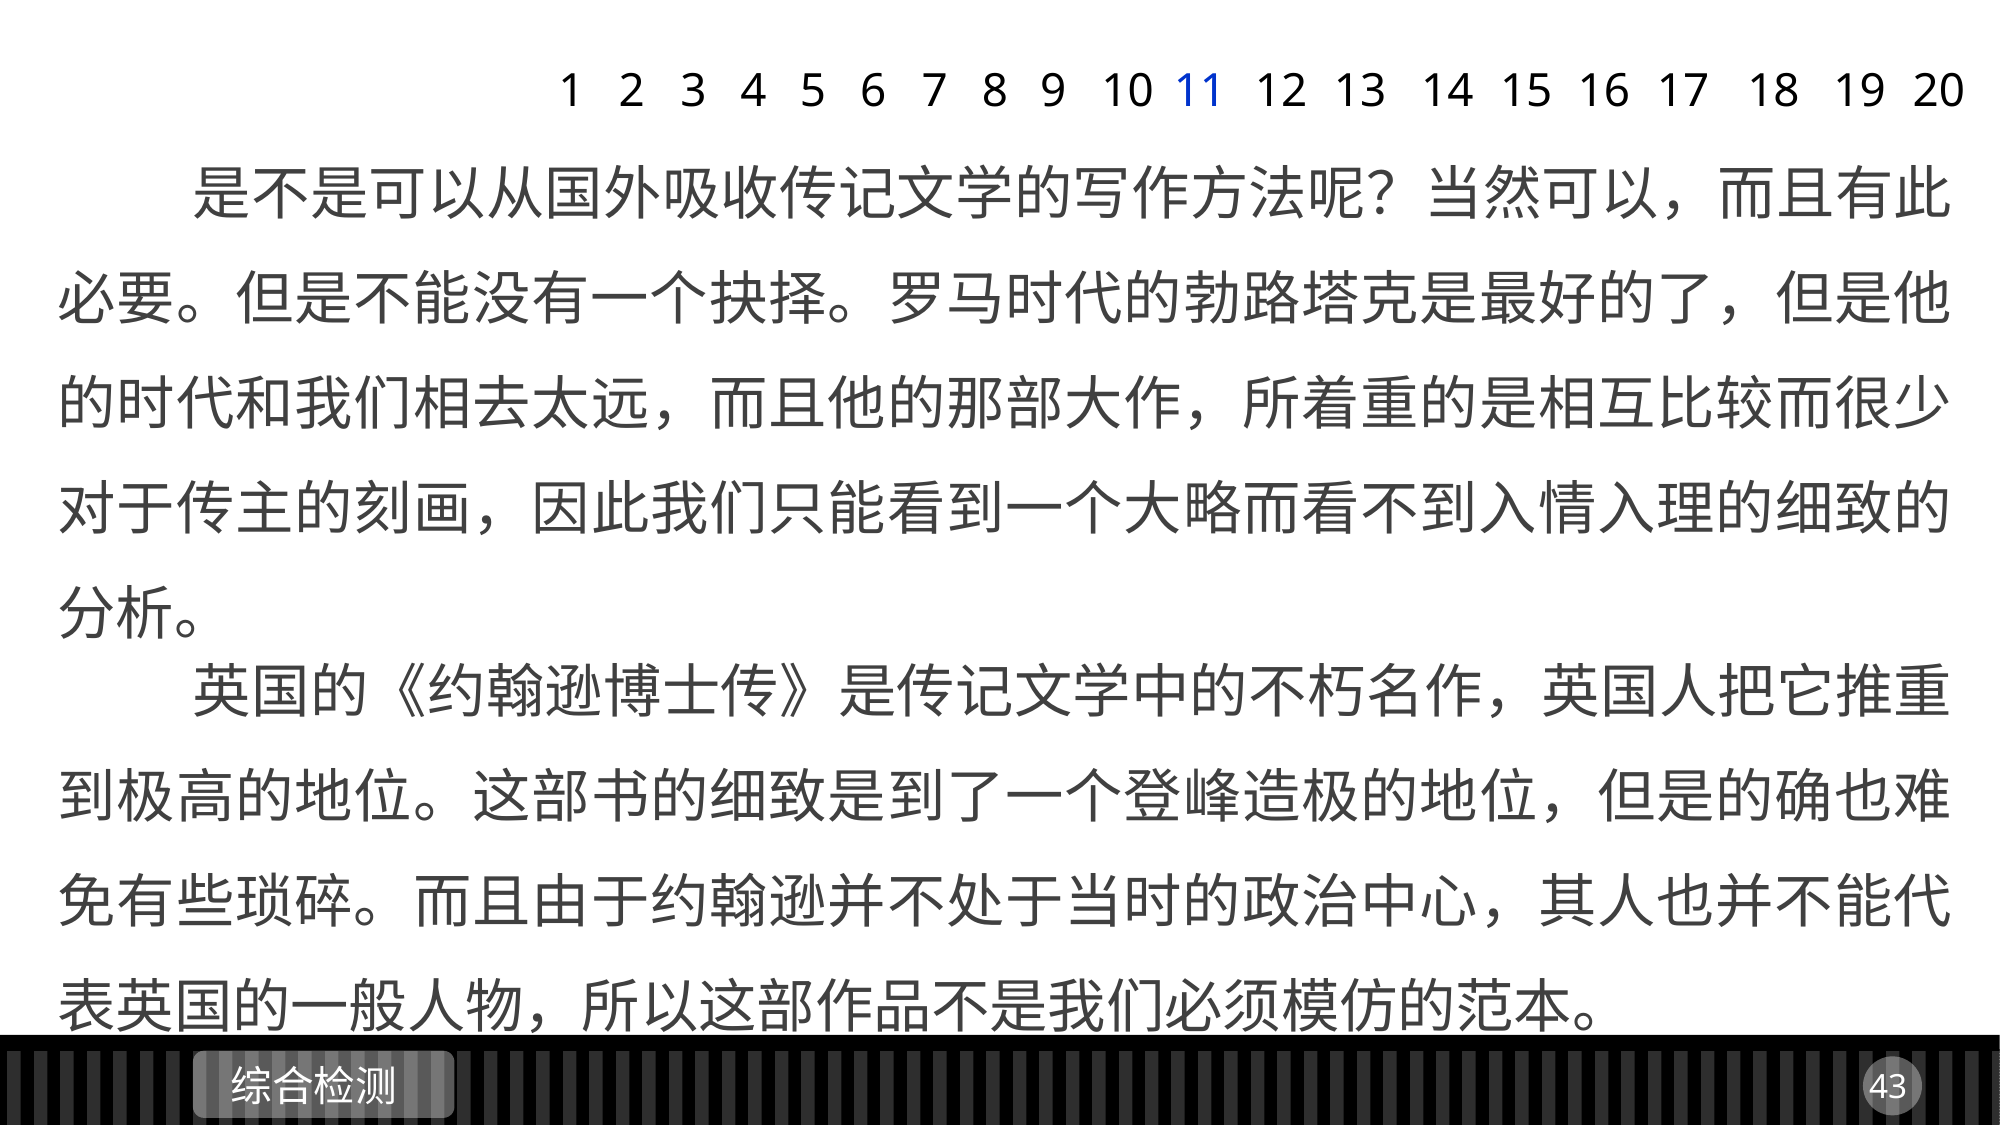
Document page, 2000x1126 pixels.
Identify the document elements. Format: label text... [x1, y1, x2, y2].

text_box 17 [1634, 54, 1721, 122]
text_box 3 [661, 54, 718, 122]
text_box 5 [780, 54, 838, 122]
text_box 19 [1811, 54, 1890, 122]
text_box 8 [962, 54, 1020, 122]
text_box 6 [840, 54, 898, 122]
text_box 11 [1151, 54, 1232, 122]
text_box 9 [1020, 54, 1078, 122]
text_box 16 [1555, 54, 1634, 122]
text_box 2 [599, 54, 656, 122]
text_box 18 [1725, 54, 1811, 122]
text_box 15 [1477, 54, 1555, 122]
text_box 14 [1398, 54, 1477, 122]
text_box 1 [539, 54, 596, 122]
text_box 13 [1311, 54, 1398, 122]
text_box 4 [721, 54, 778, 122]
text_box 12 [1232, 54, 1311, 122]
text_box 是不是可以从国外吸收传记文学的写作方法呢？当然可以，而且有此必要。但是不能没有一个抉择。罗马时代的勃路塔克是最好的了，但是他的时代和我们相去太远，而且他的那部大作，所着重的是相互比较而很少对于传主的刻画，因此我们只能看到一个大略而看不到入情入理的细致的分析。 [42, 113, 1967, 611]
text_box 英国的《约翰逊博士传》是传记文学中的不朽名作，英国人把它推重到极高的地位。这部书的细致是到了一个登峰造极的地位，但是的确也难免有些琐碎。而且由于约翰逊并不处于当时的政治中心，其人也并不能代表英国的一般人物，所以这部作品不是我们必须模仿的范本。 [42, 611, 1967, 1047]
text_box 20 [1890, 54, 1977, 122]
text_box 7 [902, 54, 960, 122]
text_box 10 [1079, 55, 1151, 122]
